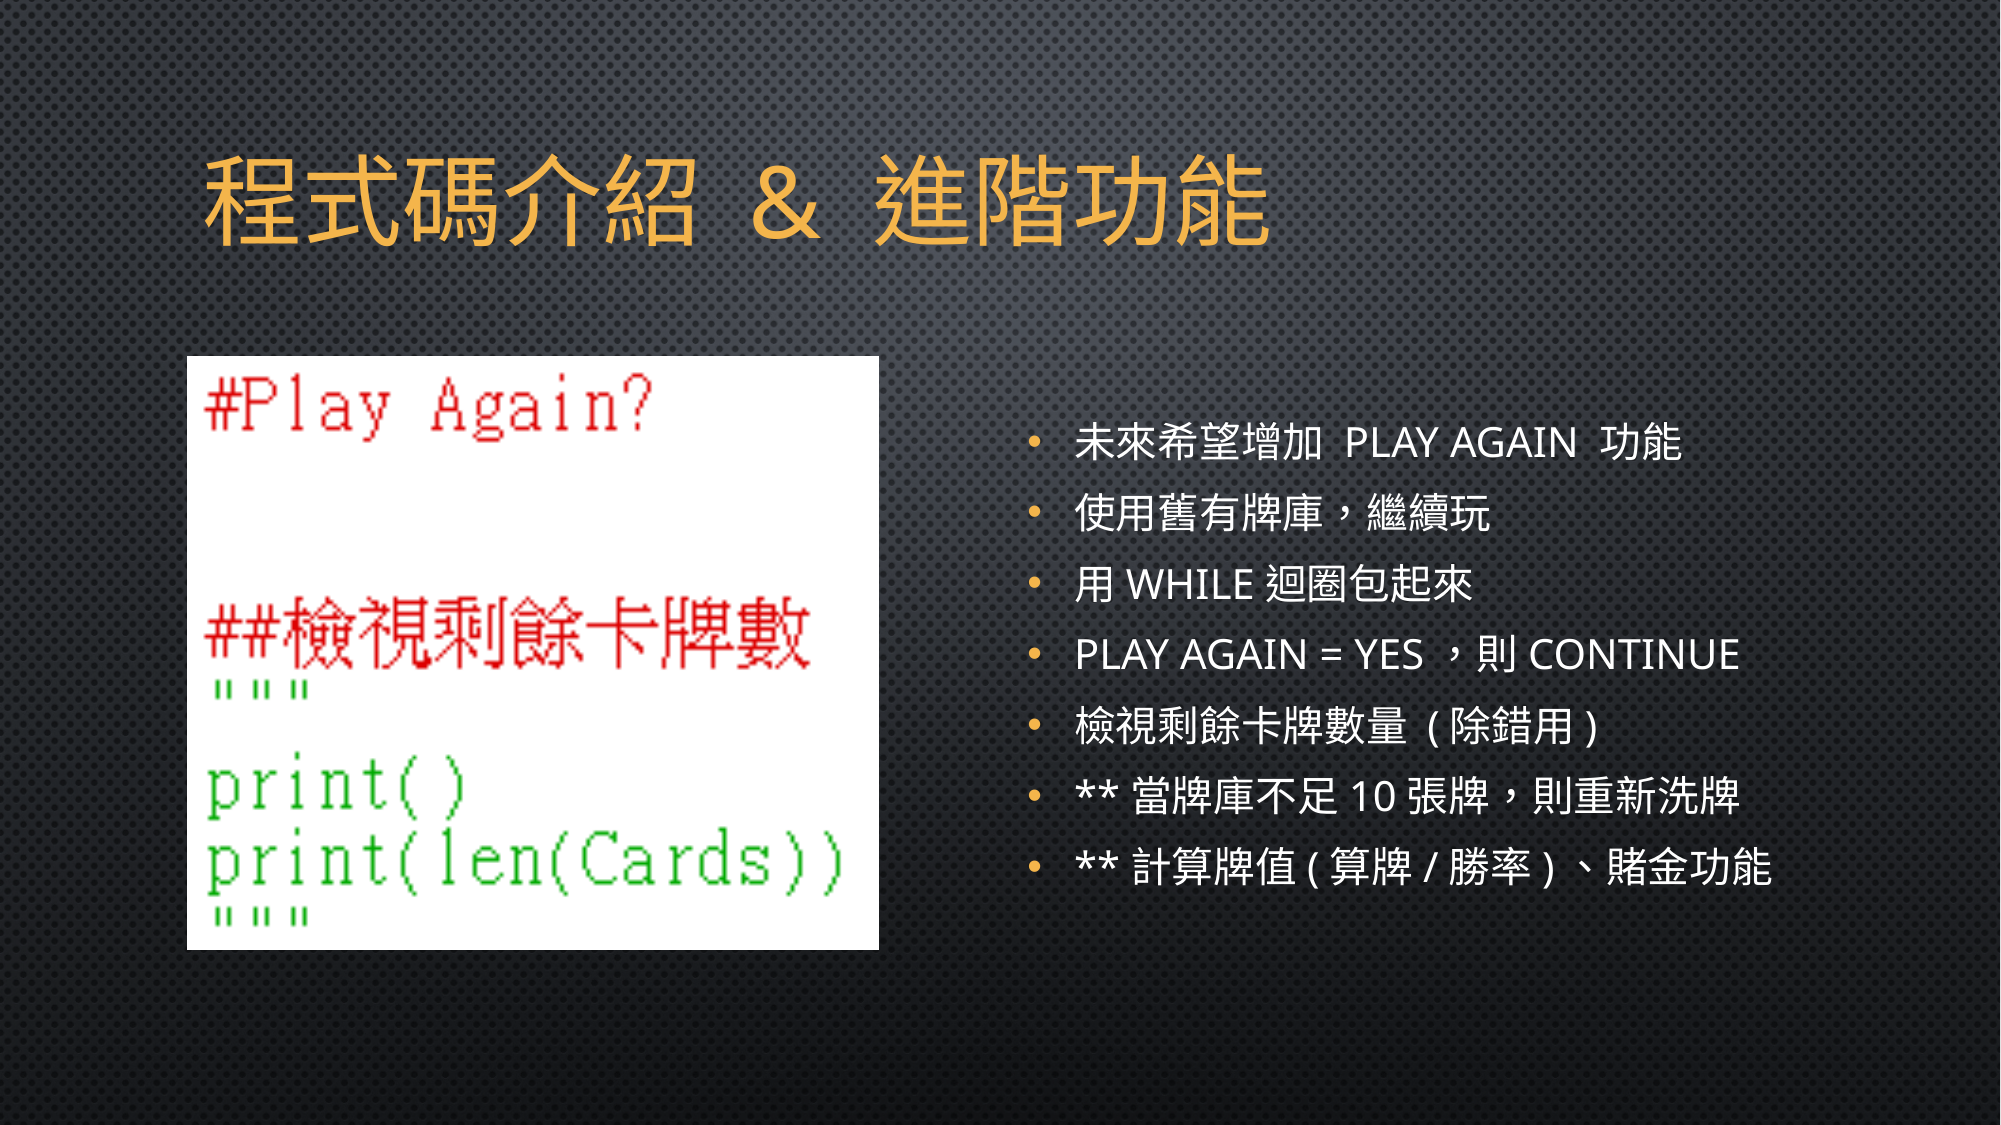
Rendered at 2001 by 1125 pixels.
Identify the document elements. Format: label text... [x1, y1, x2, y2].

list 未來希望增加 PLAY AGAIN 功能 使用舊有牌庫，繼續玩 用WHILE迴圈包起來 PLAY AGAIN = YES，則CONTINUE 檢視剩餘卡牌數量 (除錯用) **當牌庫不足10張牌，則重新洗牌 **計算牌值(算牌/勝率)、賭金功能 [1012, 356, 1813, 950]
title 程式碼介紹 & 進階功能 [187, 99, 1813, 297]
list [186, 356, 879, 951]
